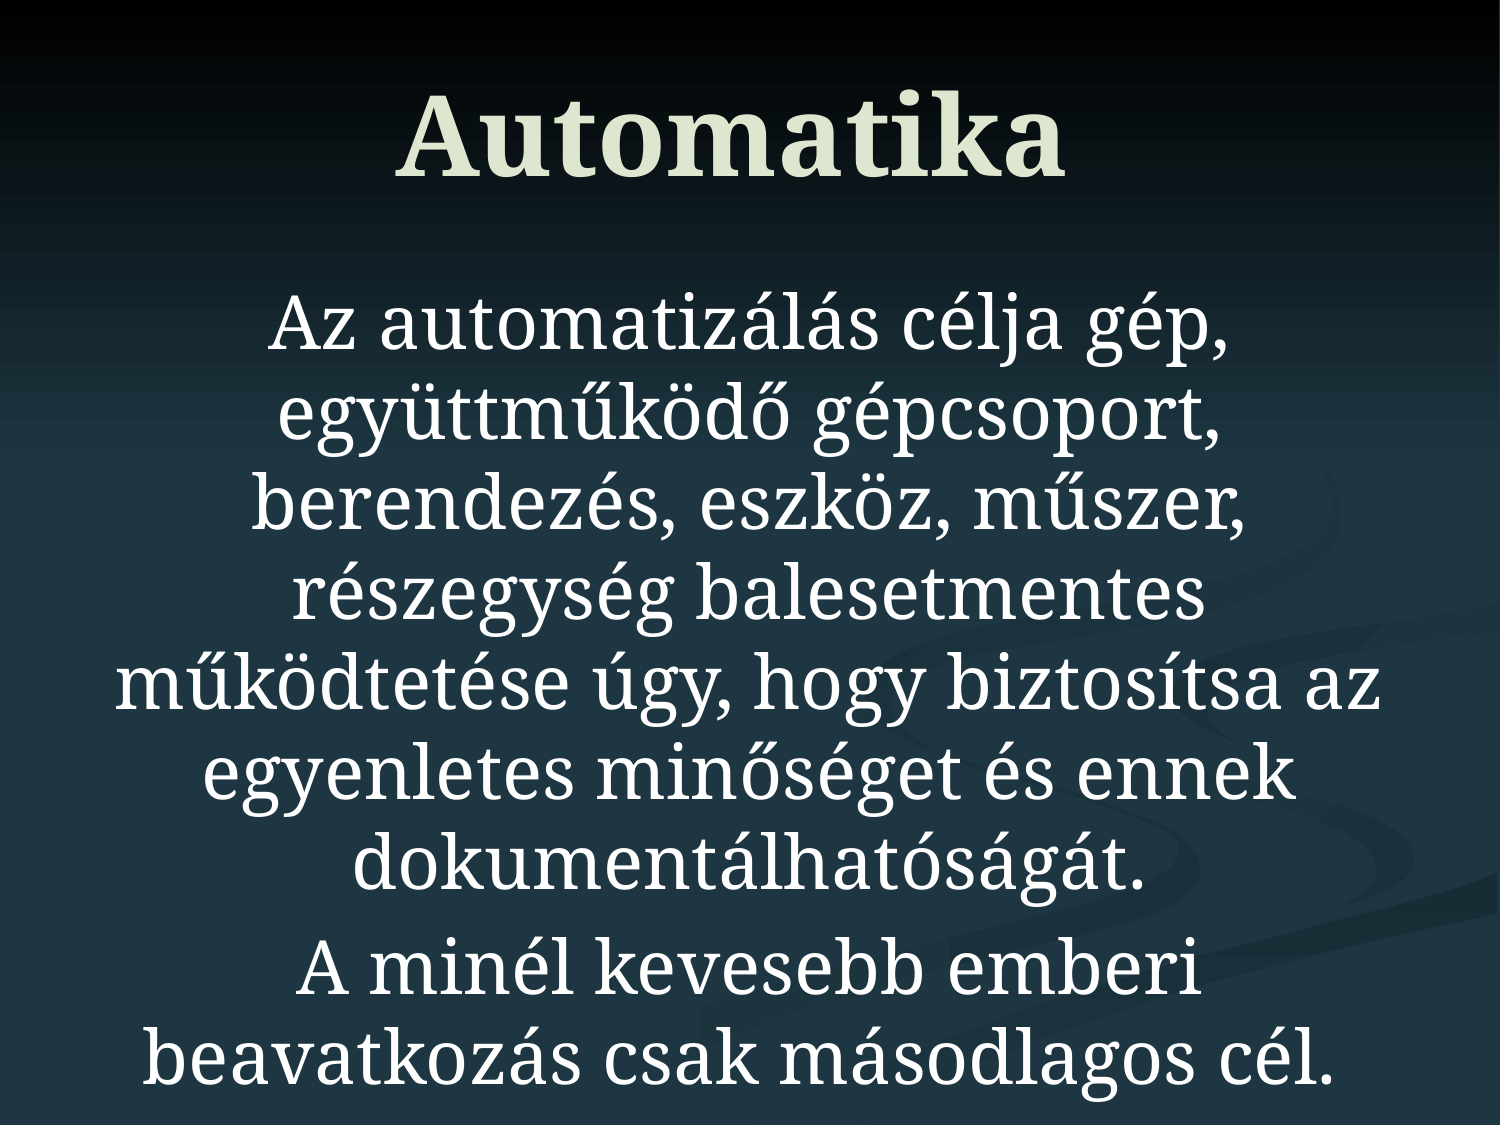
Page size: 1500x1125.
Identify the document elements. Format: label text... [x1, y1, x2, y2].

title Automatika [112, 54, 1353, 208]
subtitle Az automatizálás célja gép, együttműködő gépcsoport, berendezés, eszköz, műszer, részegység balesetmentes működtetése úgy, hogy biztosítsa az egyenletes minőséget és ennek dokumentálhatóságát. A minél kevesebb emberi beavatkozás csak másodlagos cél. [88, 267, 1412, 1000]
